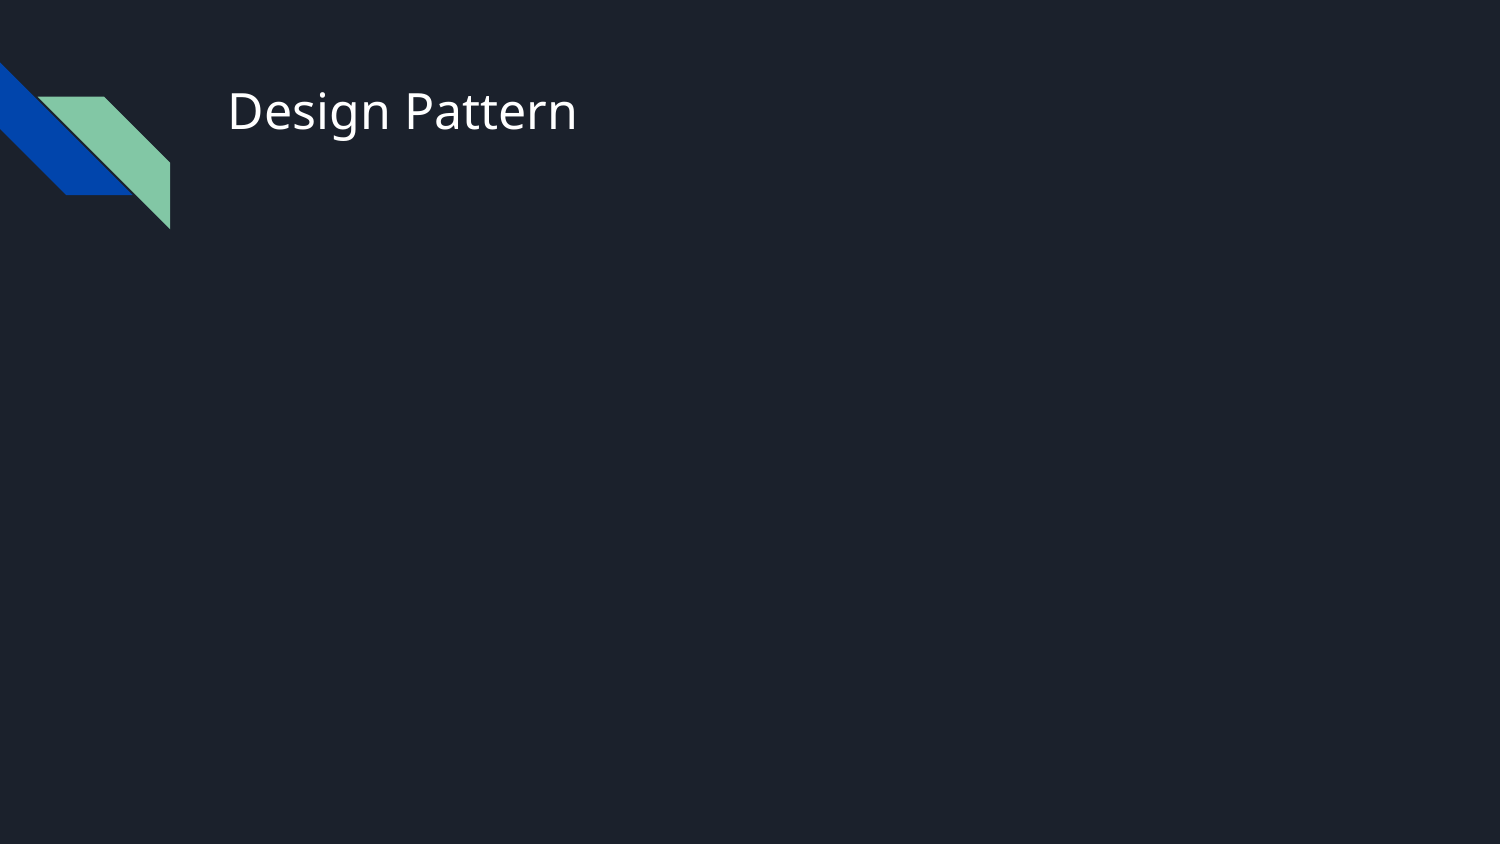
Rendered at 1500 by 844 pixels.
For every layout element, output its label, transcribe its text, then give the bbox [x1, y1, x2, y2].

title Design Pattern [212, 64, 1368, 215]
